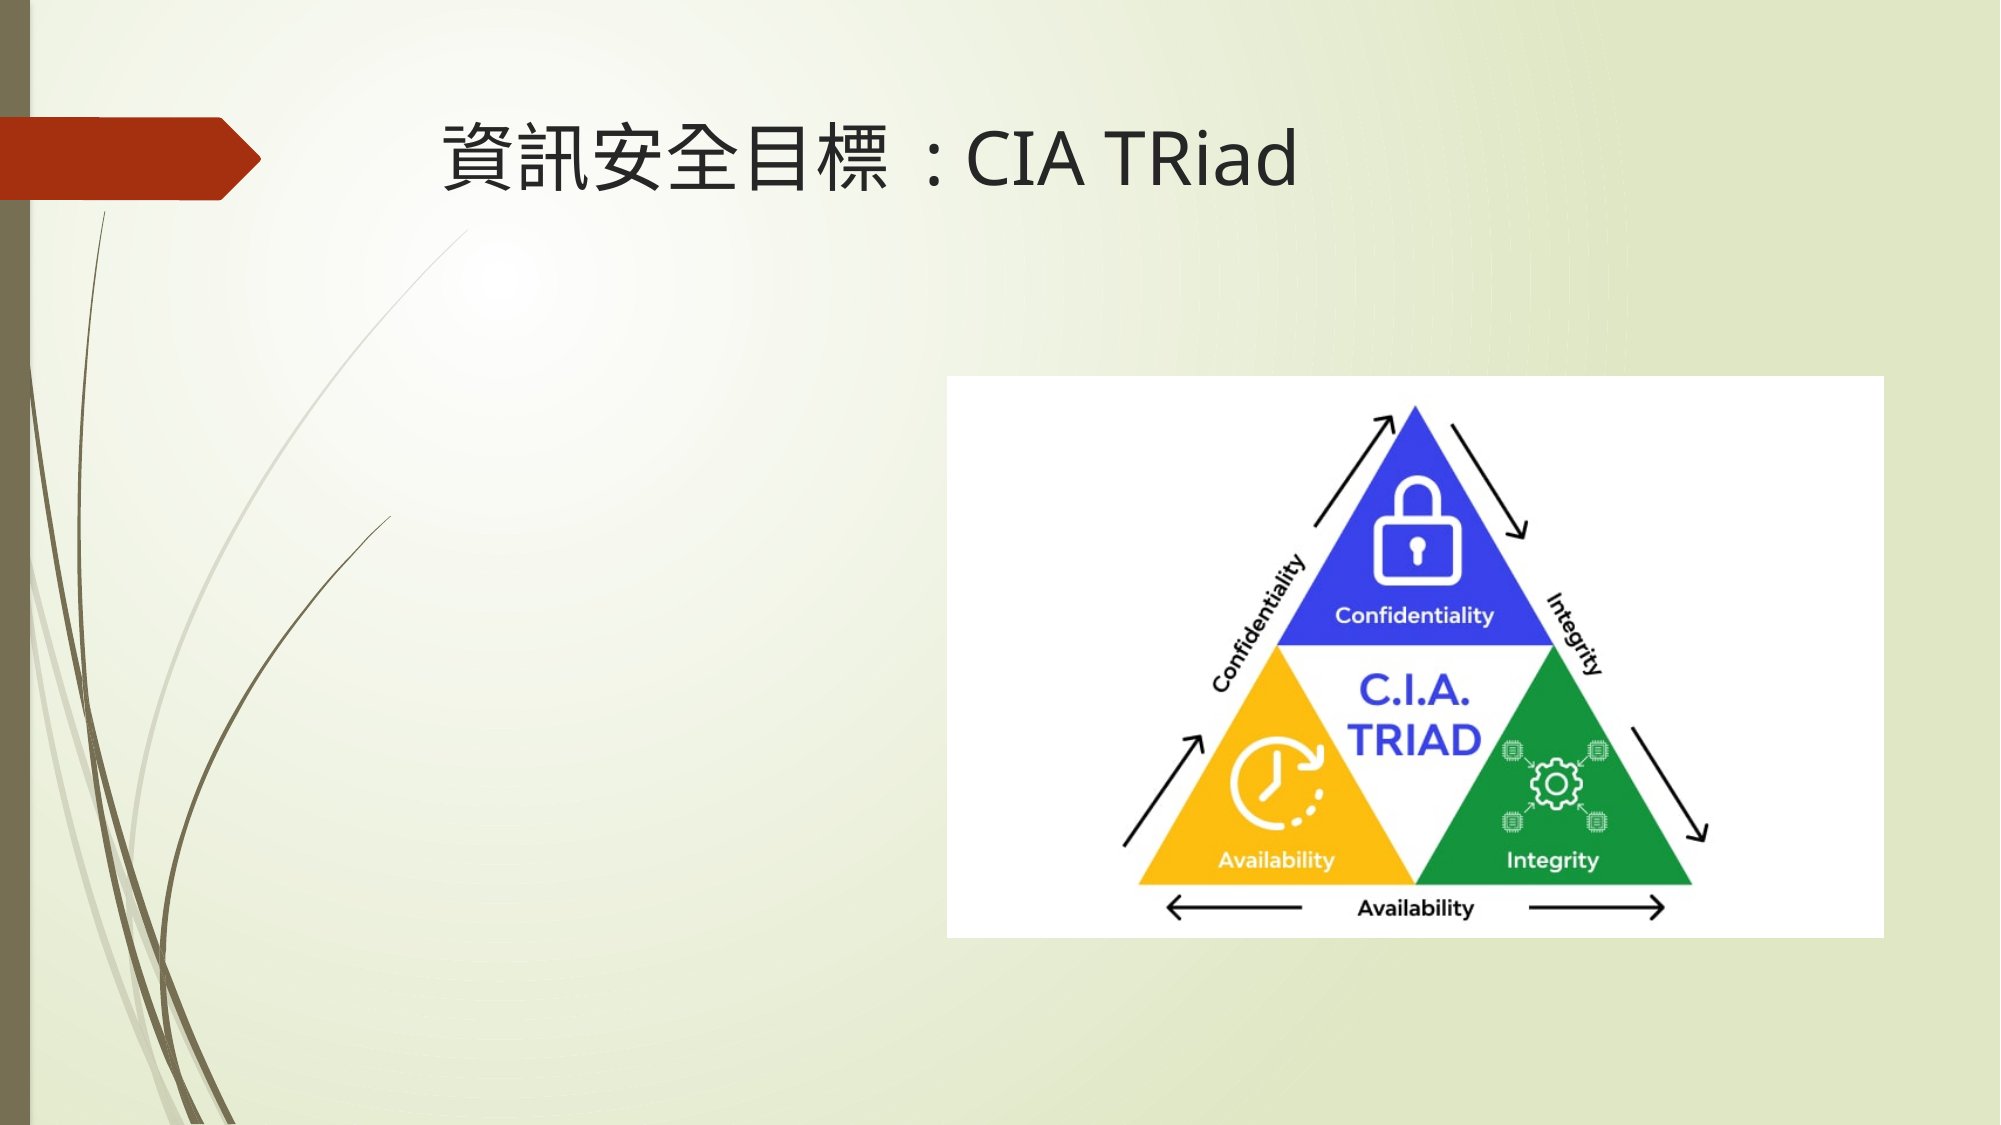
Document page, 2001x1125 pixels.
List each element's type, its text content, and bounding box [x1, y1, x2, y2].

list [947, 375, 1884, 939]
title 資訊安全目標 : CIA TRiad [425, 102, 1888, 313]
